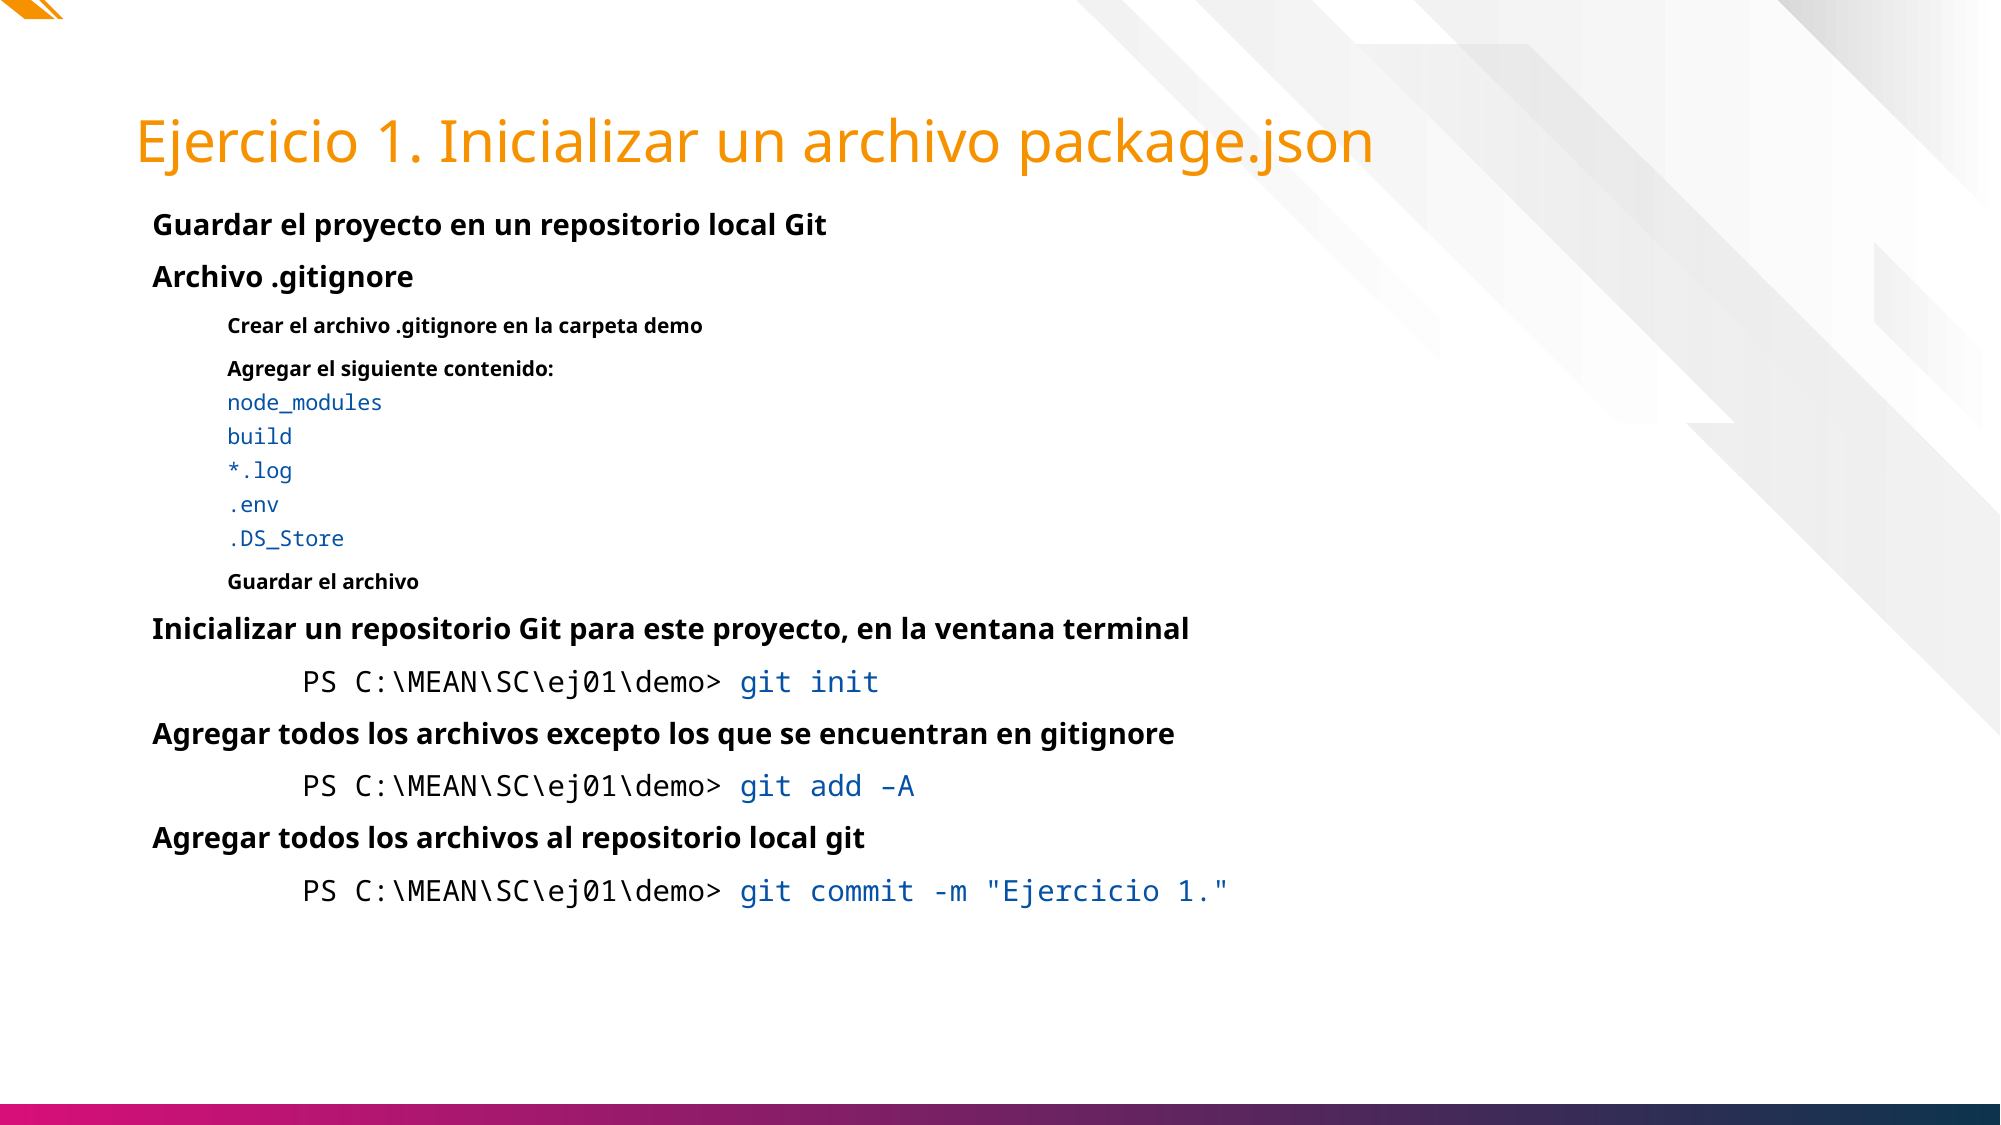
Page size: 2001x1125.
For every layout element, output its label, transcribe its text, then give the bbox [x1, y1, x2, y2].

list Guardar el proyecto en un repositorio local Git Archivo .gitignore Crear el archivo .gitignore en la carpeta demo Agregar el siguiente contenido: node_modules build *.log .env .DS_Store Guardar el archivo Inicializar un repositorio Git para este proyecto, en la ventana terminal PS C:\MEAN\SC\ej01\demo> git init Agregar todos los archivos excepto los que se encuentran en gitignore PS C:\MEAN\SC\ej01\demo> git add –A Agregar todos los archivos al repositorio local git PS C:\MEAN\SC\ej01\demo> git commit -m "Ejercicio 1." [137, 203, 1863, 1014]
title Ejercicio 1. Inicializar un archivo package.json [135, 112, 1764, 176]
